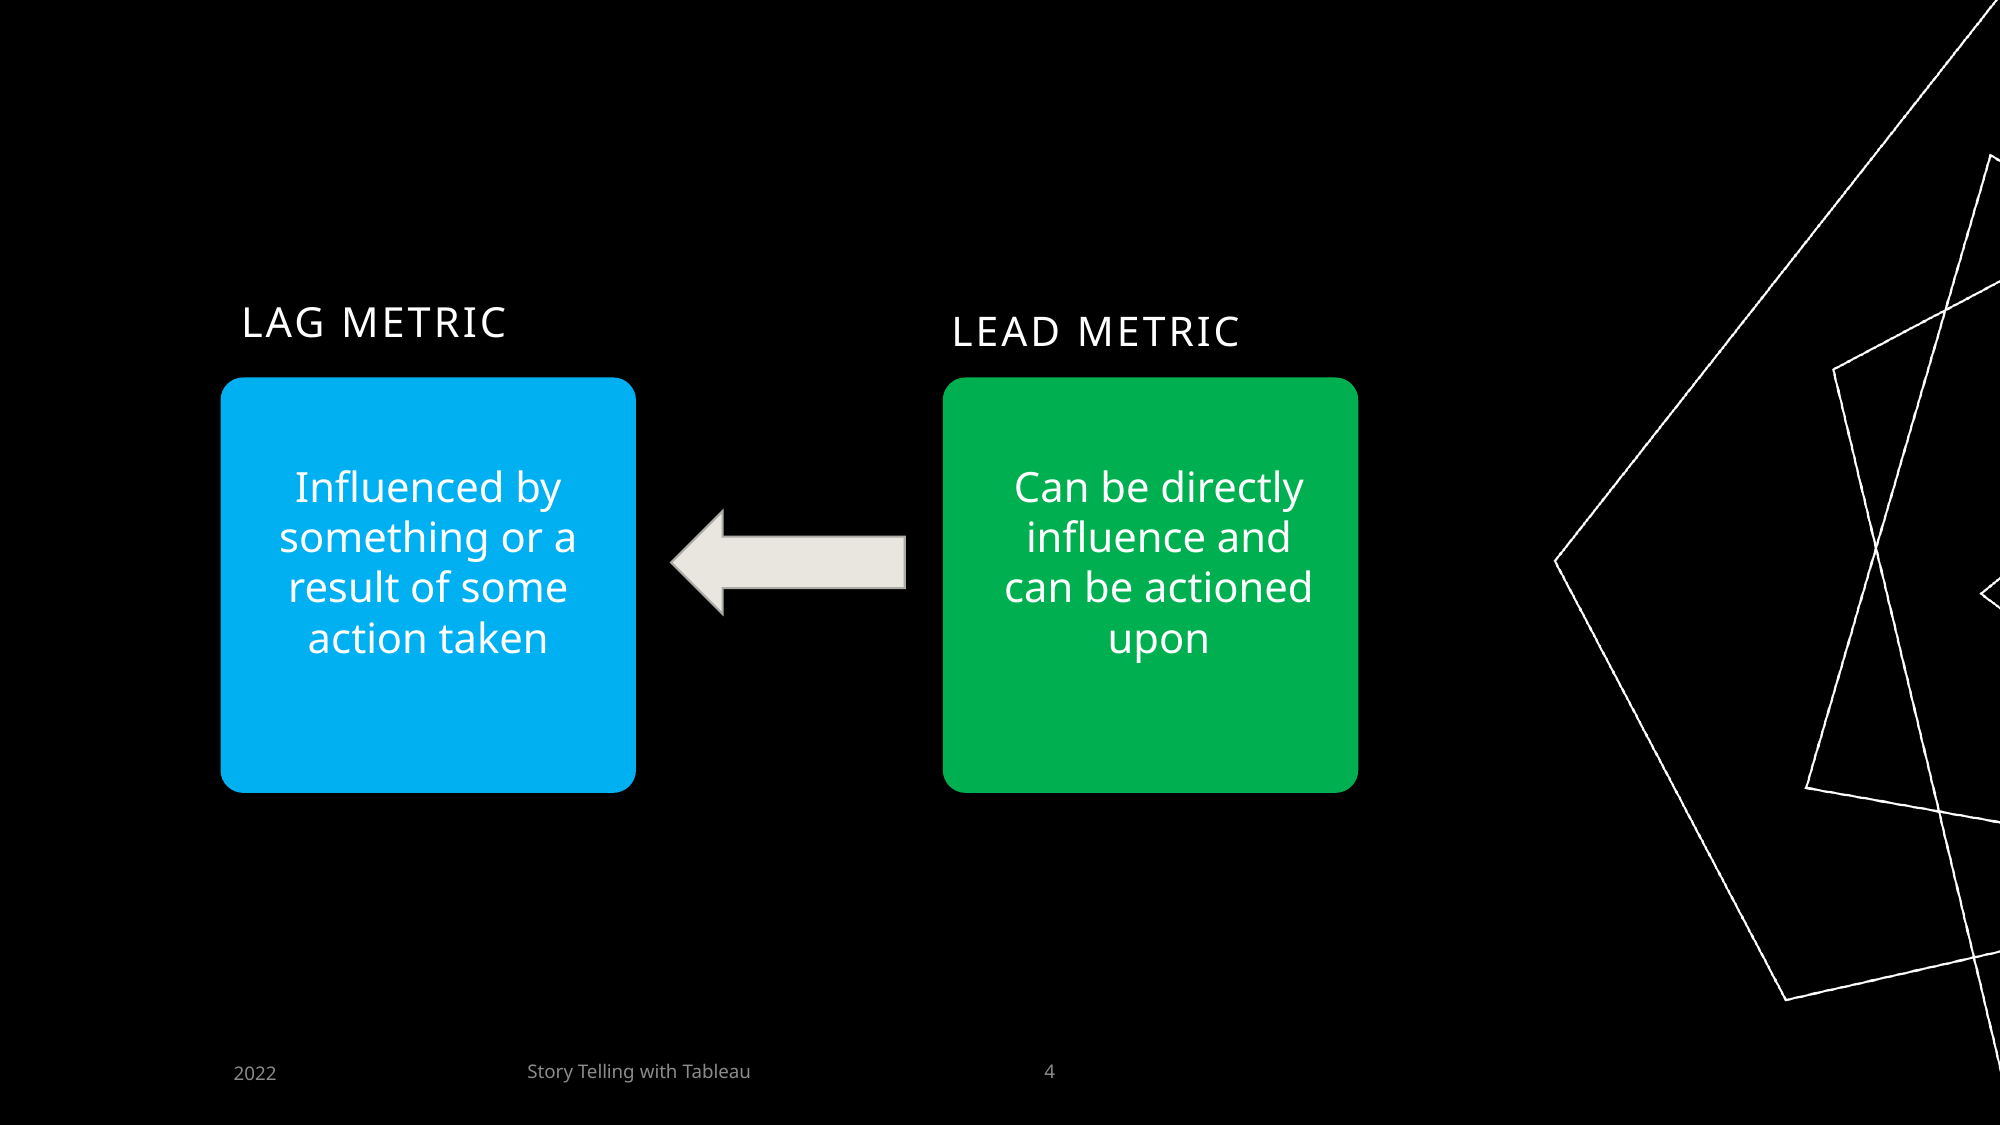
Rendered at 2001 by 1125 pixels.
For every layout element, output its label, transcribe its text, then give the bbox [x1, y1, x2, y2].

text_box Can be directly influence and can be actioned upon [989, 453, 1329, 669]
title LAG METRIC [226, 294, 642, 355]
picture [1506, 0, 2001, 1125]
footer Story Telling with Tableau [437, 1042, 846, 1103]
text_box [669, 508, 906, 617]
slide_number 2022 [218, 1042, 381, 1103]
text_box Influenced by something or a result of some action taken [258, 453, 598, 669]
text_box [942, 377, 1359, 793]
slide_number 4 [908, 1042, 1071, 1103]
text_box [220, 377, 636, 793]
text_box LEAD METRIC [936, 304, 1352, 364]
